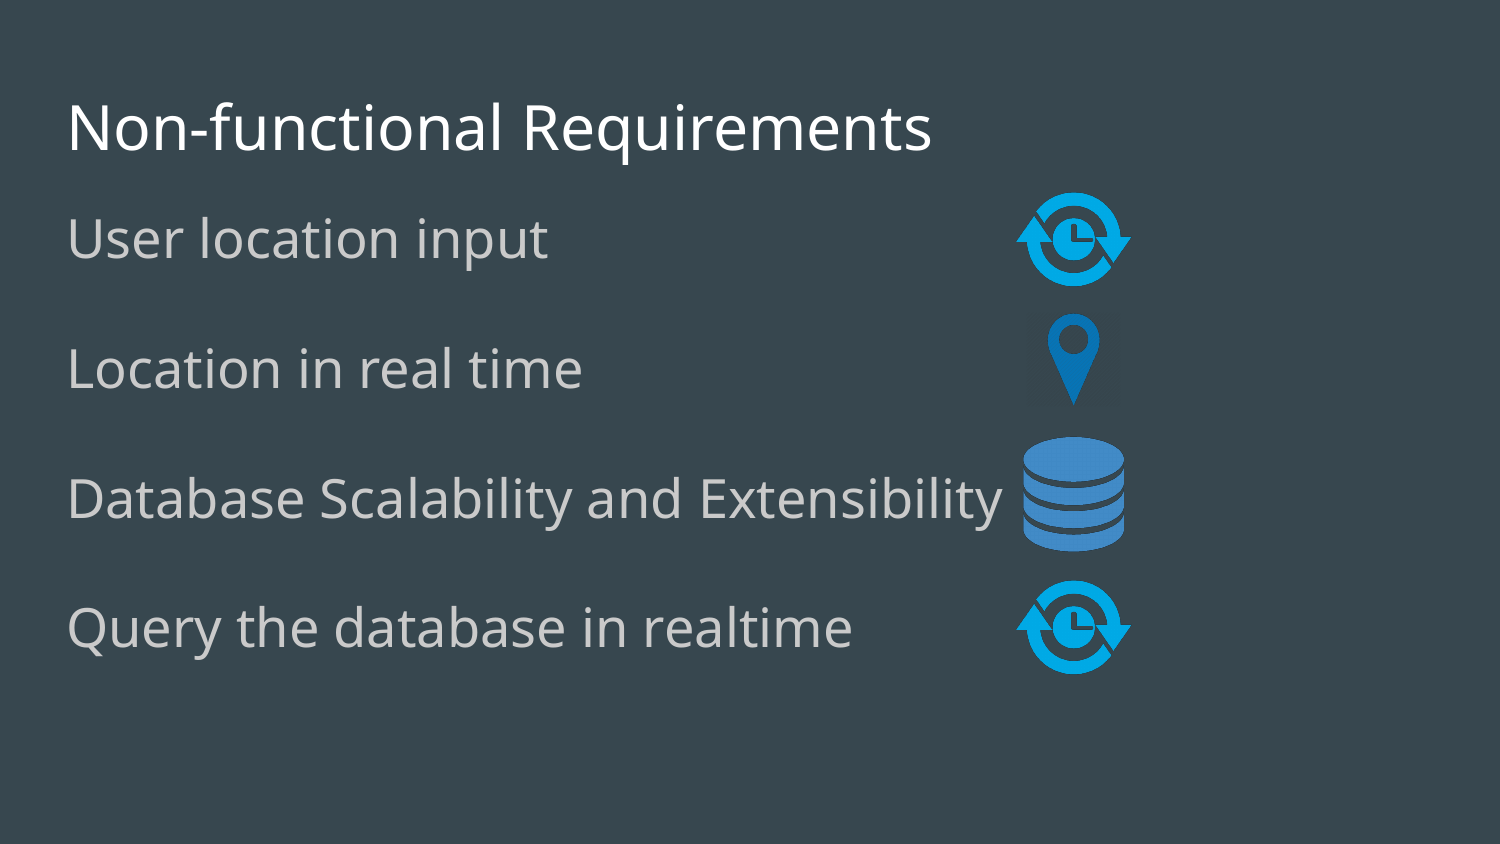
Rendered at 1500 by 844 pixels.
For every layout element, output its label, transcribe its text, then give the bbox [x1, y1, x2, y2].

picture [1026, 311, 1121, 407]
picture [1013, 566, 1134, 688]
list User location input Location in real time Database Scalability and Extensibility Query the database in realtime [51, 189, 1080, 750]
picture [1013, 436, 1134, 558]
title Non-functional Requirements [51, 72, 1449, 167]
picture [1013, 179, 1134, 300]
